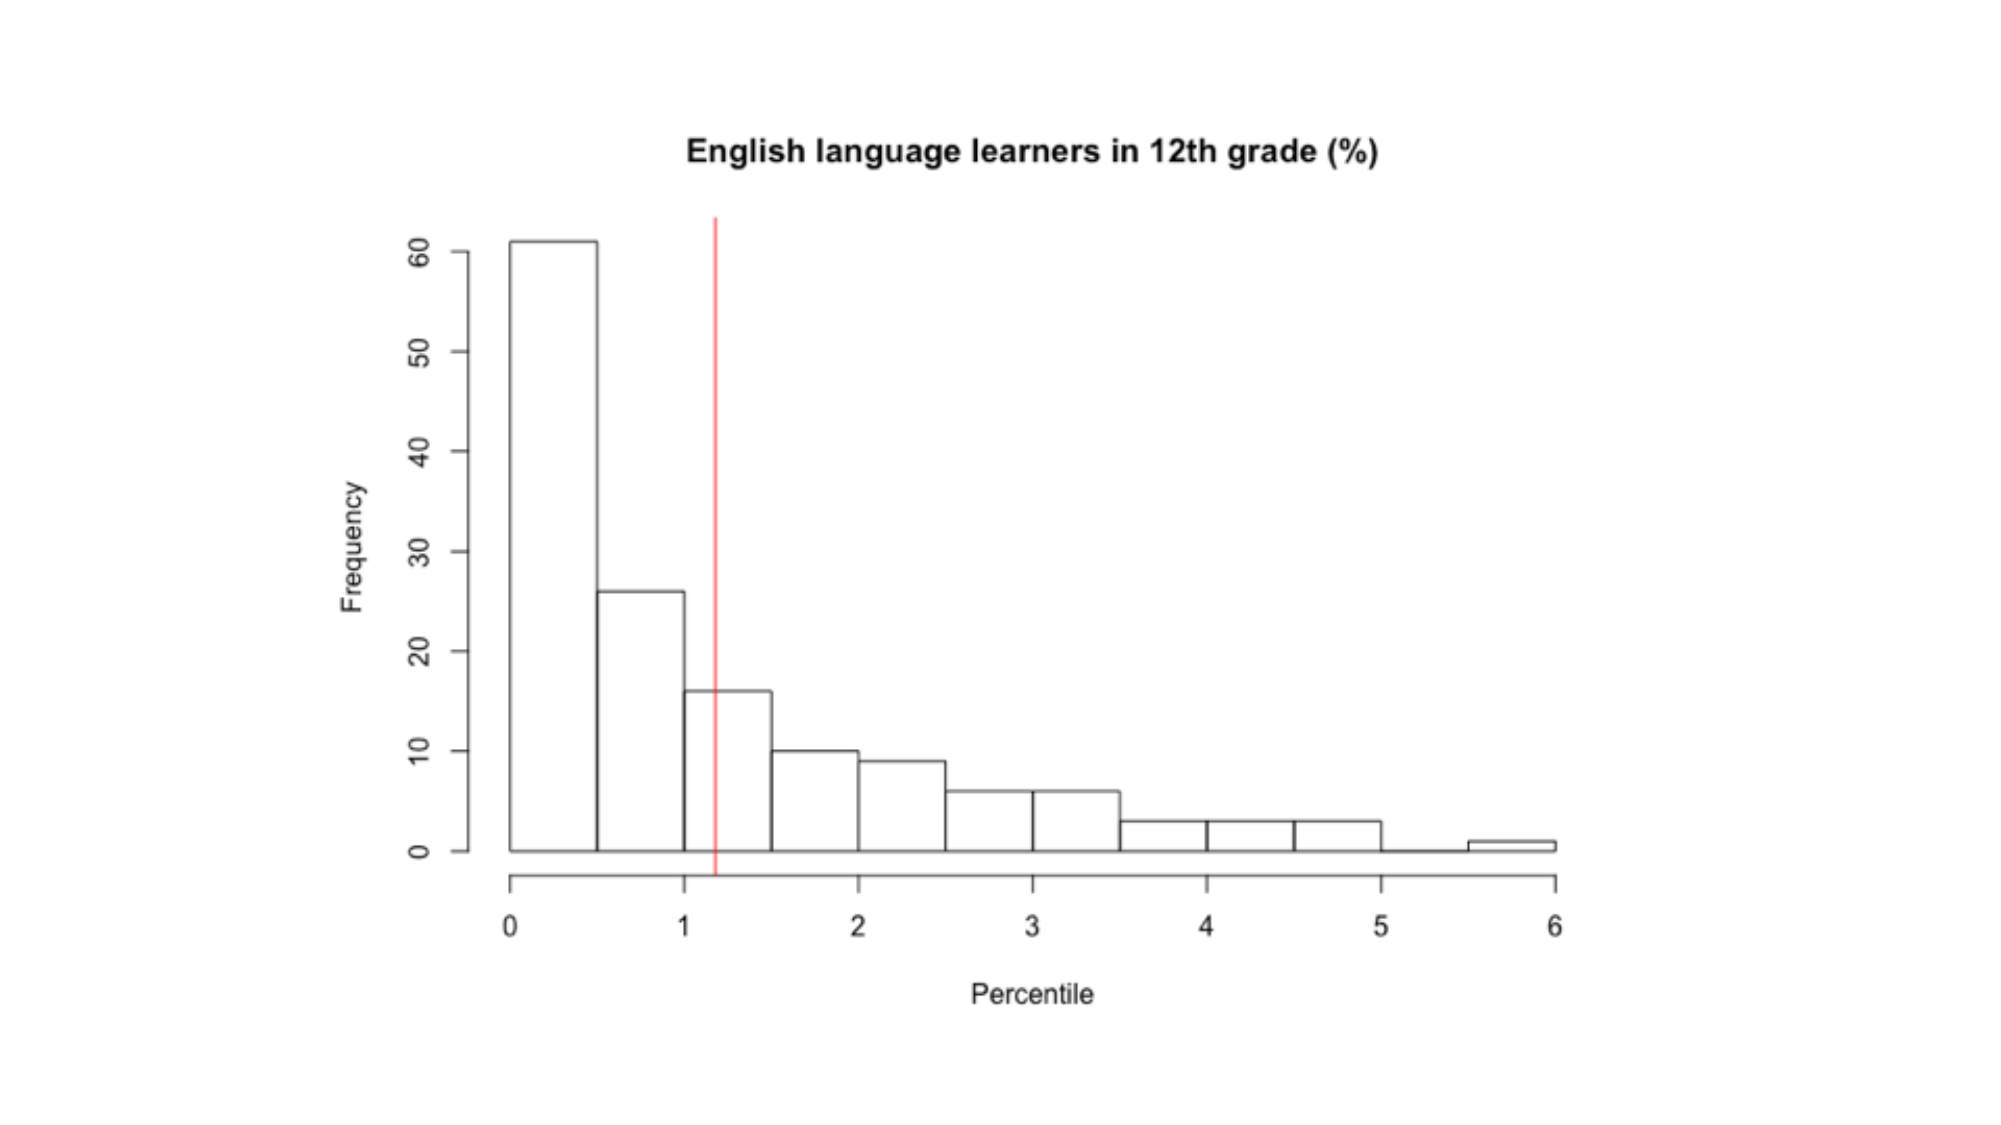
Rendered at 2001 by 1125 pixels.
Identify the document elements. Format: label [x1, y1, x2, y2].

picture [334, 83, 1666, 1042]
